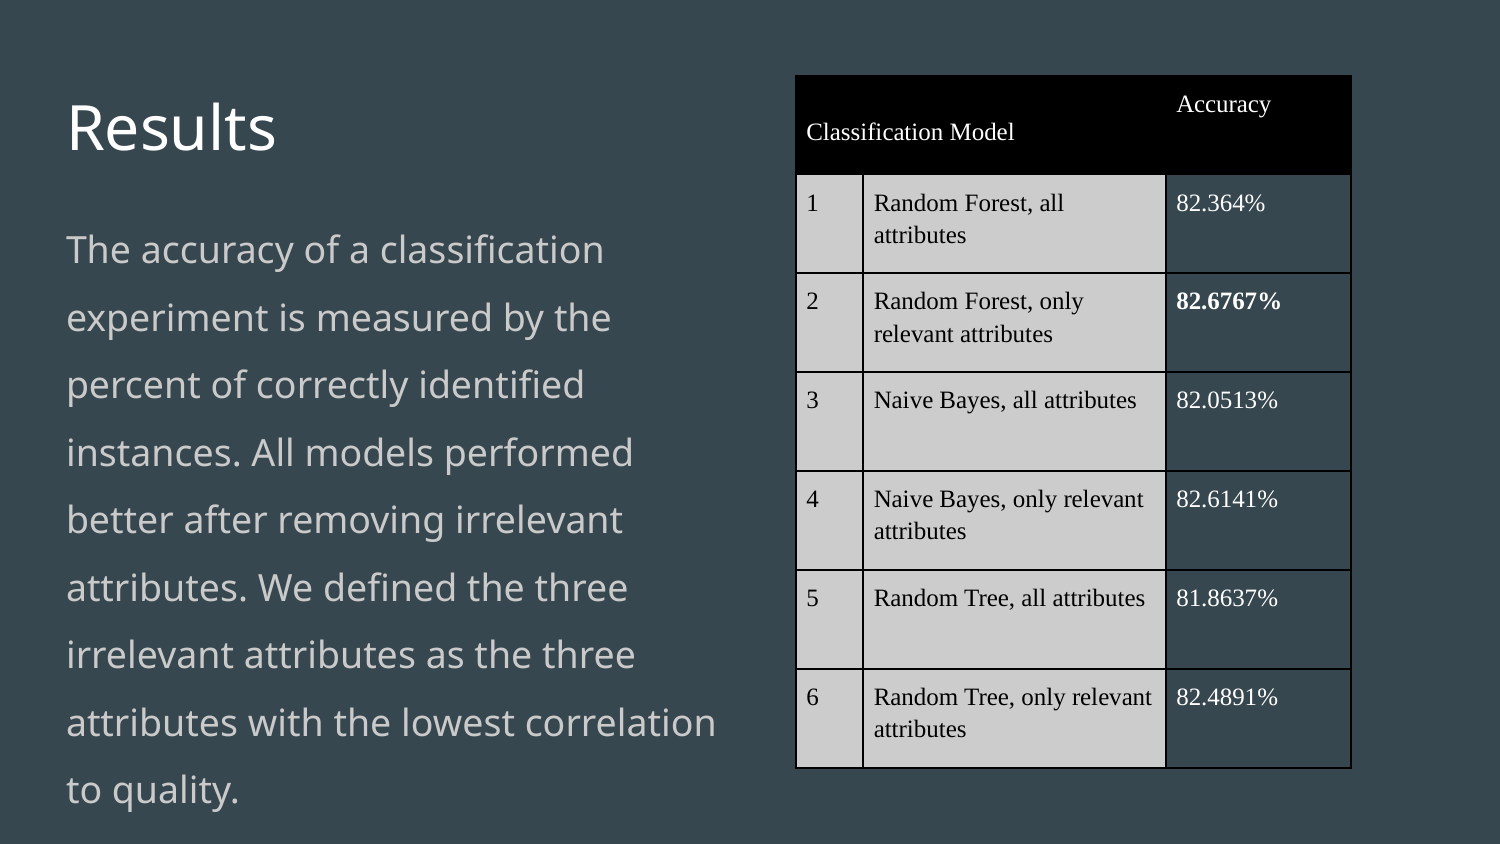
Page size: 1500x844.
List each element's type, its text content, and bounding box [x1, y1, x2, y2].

table_cell 82.6141% [1167, 472, 1350, 569]
table_cell 82.4891% [1167, 670, 1350, 767]
table_cell 2 [797, 274, 862, 371]
table_cell 82.6767% [1167, 274, 1350, 371]
table_cell Naive Bayes, all attributes [864, 373, 1165, 470]
table_cell 5 [797, 571, 862, 668]
table_cell 3 [797, 373, 862, 470]
table_header Accuracy [1167, 76, 1350, 174]
table_cell 82.364% [1167, 175, 1350, 272]
title Results [51, 72, 1449, 167]
list The accuracy of a classification experiment is measured by the percent of correctly identified instances. All models performed better after removing irrelevant attributes. We defined the three irrelevant attributes as the three attributes with the lowest correlation to quality. [51, 189, 750, 750]
table_cell 1 [797, 175, 862, 272]
table_cell 82.0513% [1167, 373, 1350, 470]
table_cell Random Tree, only relevant attributes [864, 670, 1165, 767]
table_header Classification Model [797, 76, 1165, 174]
table_cell Random Forest, only relevant attributes [864, 274, 1165, 371]
table_cell 6 [797, 670, 862, 767]
table_cell 81.8637% [1167, 571, 1350, 668]
table_cell Random Tree, all attributes [864, 571, 1165, 668]
table_cell Naive Bayes, only relevant attributes [864, 472, 1165, 569]
table_cell 4 [797, 472, 862, 569]
table_cell Random Forest, all attributes [864, 175, 1165, 272]
